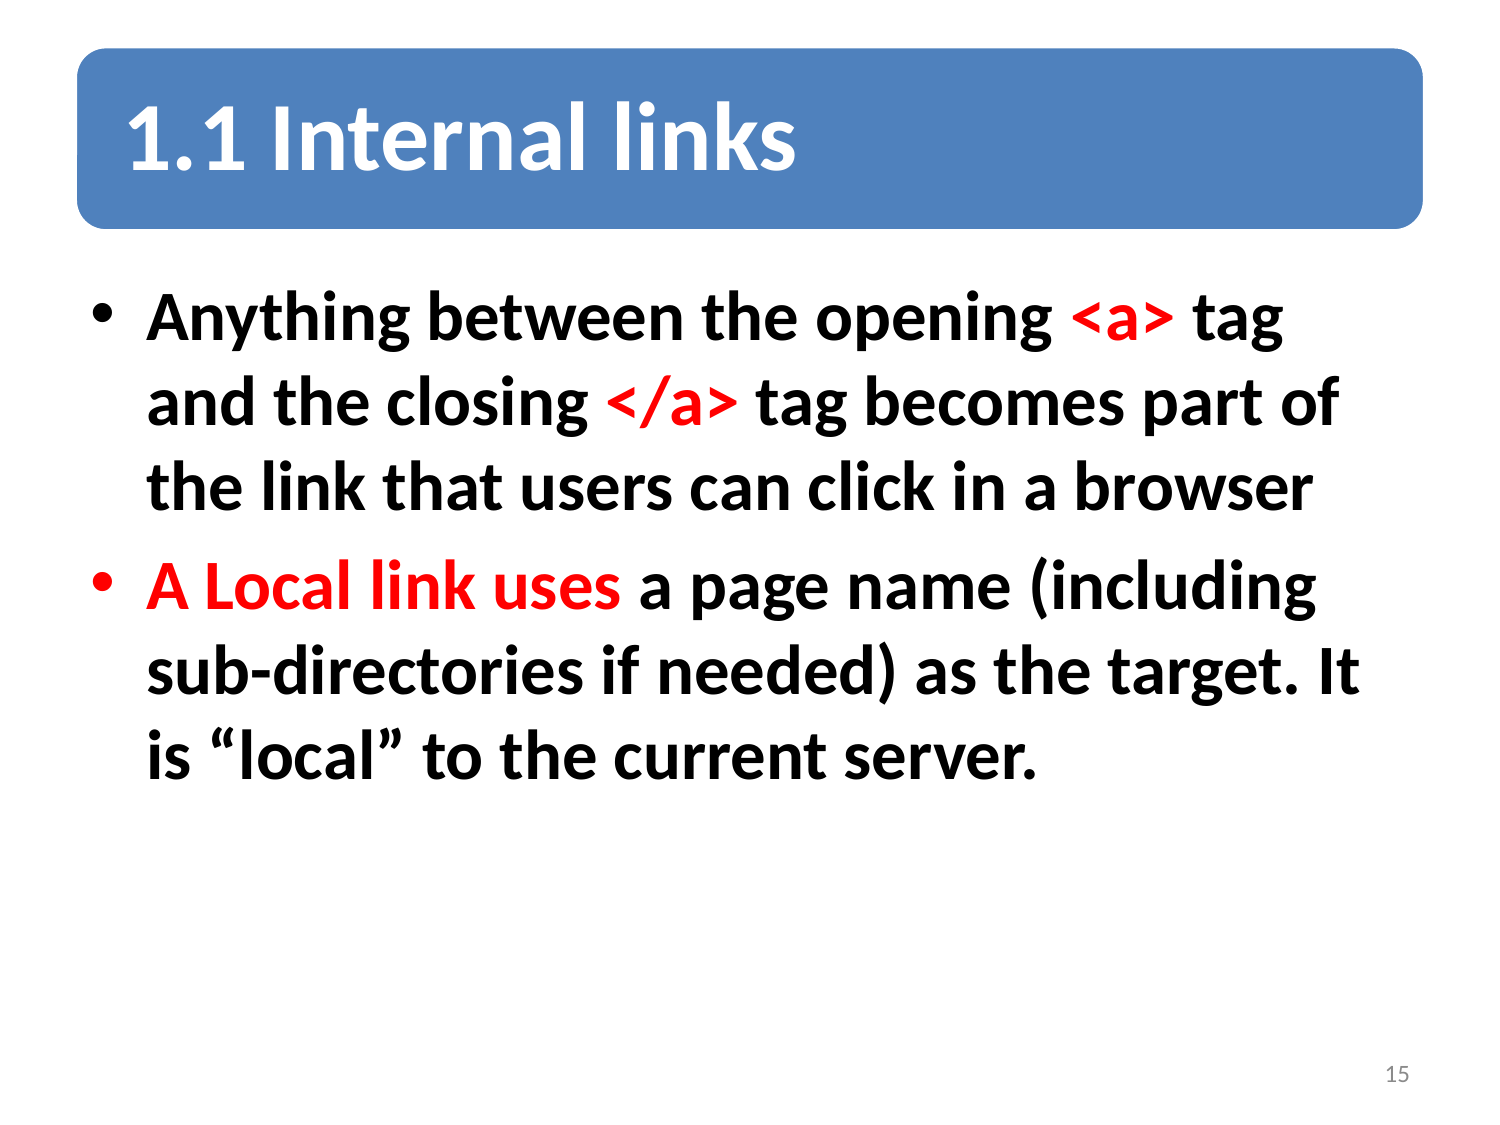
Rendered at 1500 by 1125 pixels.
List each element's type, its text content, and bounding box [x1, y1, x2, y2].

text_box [74, 44, 1426, 233]
list Anything between the opening <a> tag and the closing </a> tag becomes part of the link that users can click in a browser A Local link uses a page name (including sub-directories if needed) as the target. It is “local” to the current server. [75, 262, 1425, 1005]
slide_number 15 [1074, 1042, 1425, 1103]
